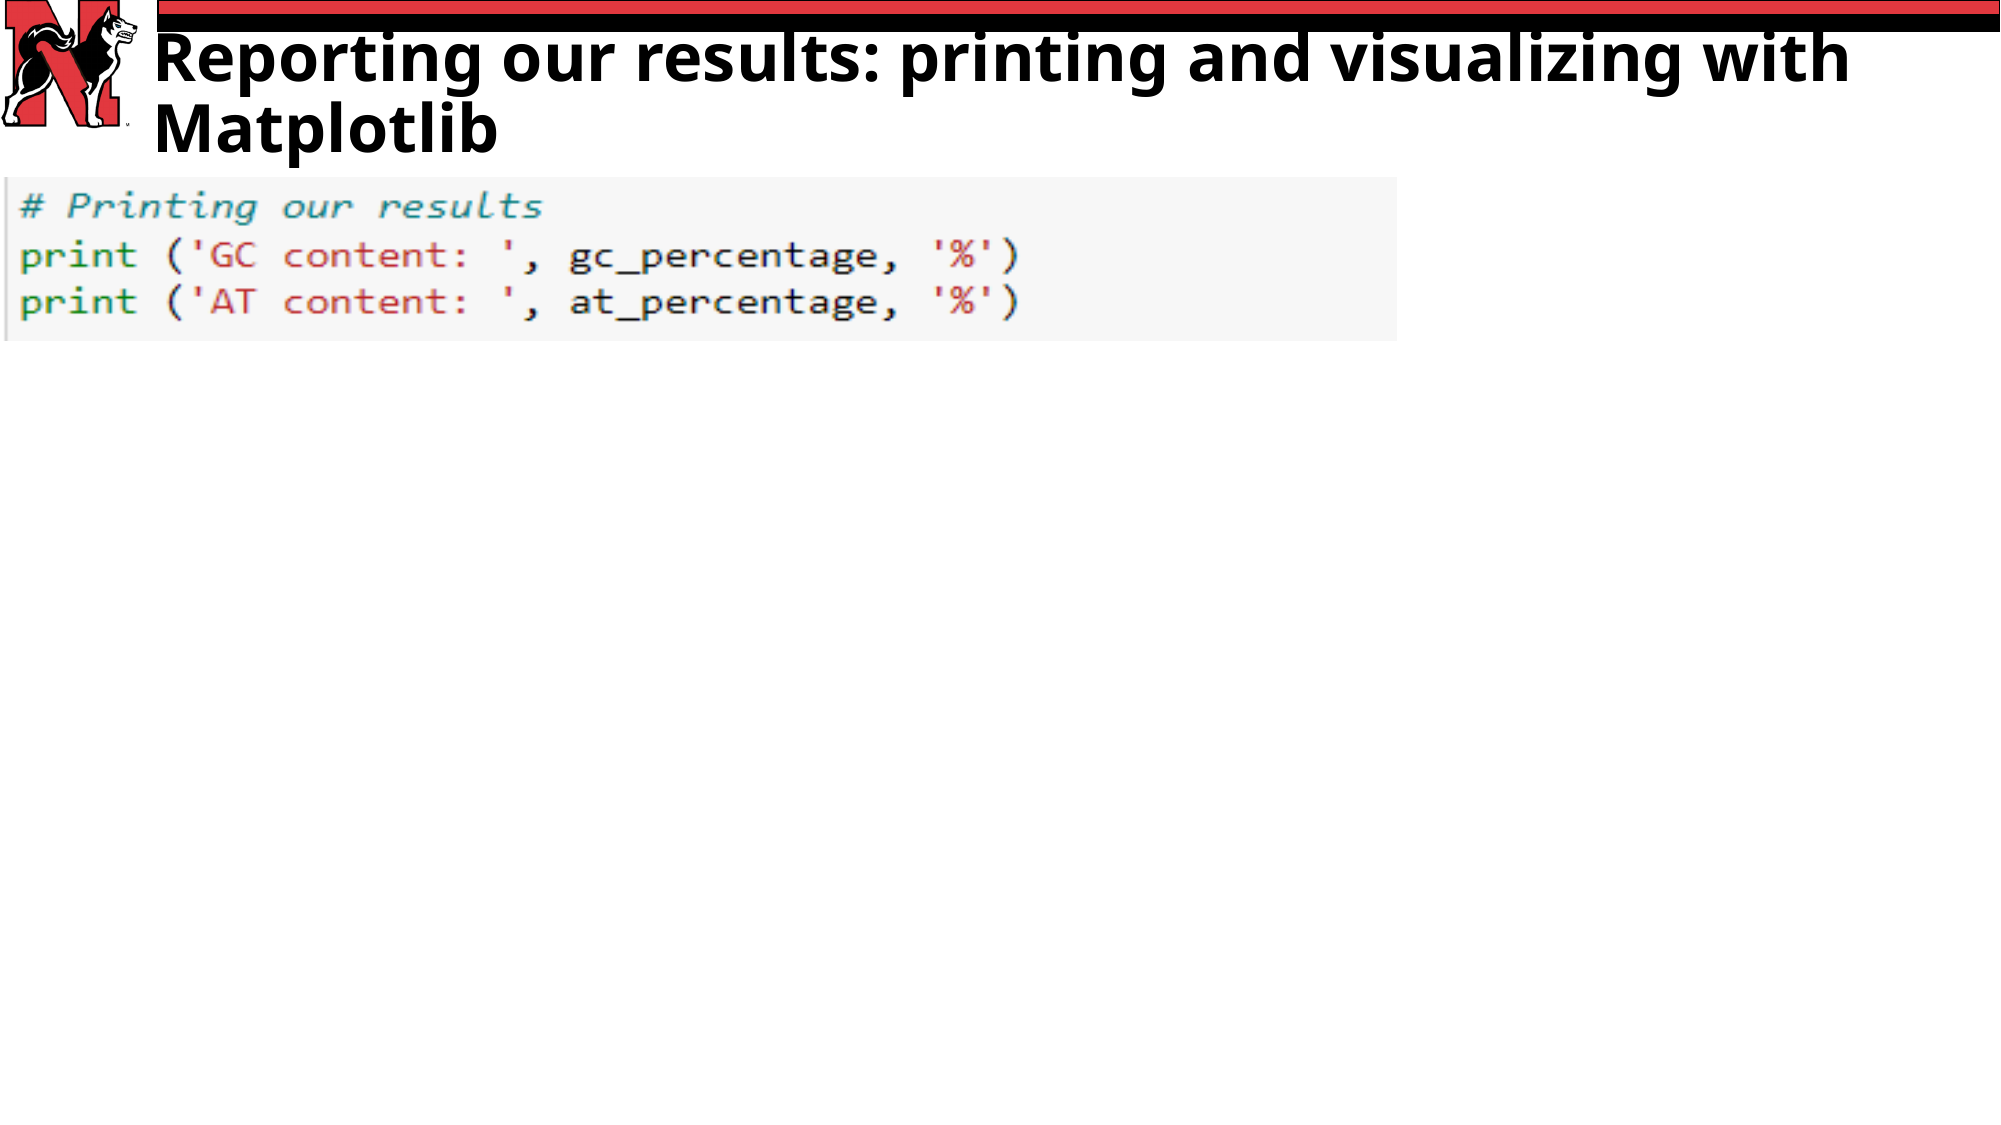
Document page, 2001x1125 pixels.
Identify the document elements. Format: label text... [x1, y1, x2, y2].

picture [0, 0, 138, 133]
title Reporting our results: printing and visualizing with Matplotlib [138, 59, 1942, 131]
text_box [157, 16, 2000, 32]
picture [0, 177, 1397, 341]
text_box [157, 0, 2000, 16]
